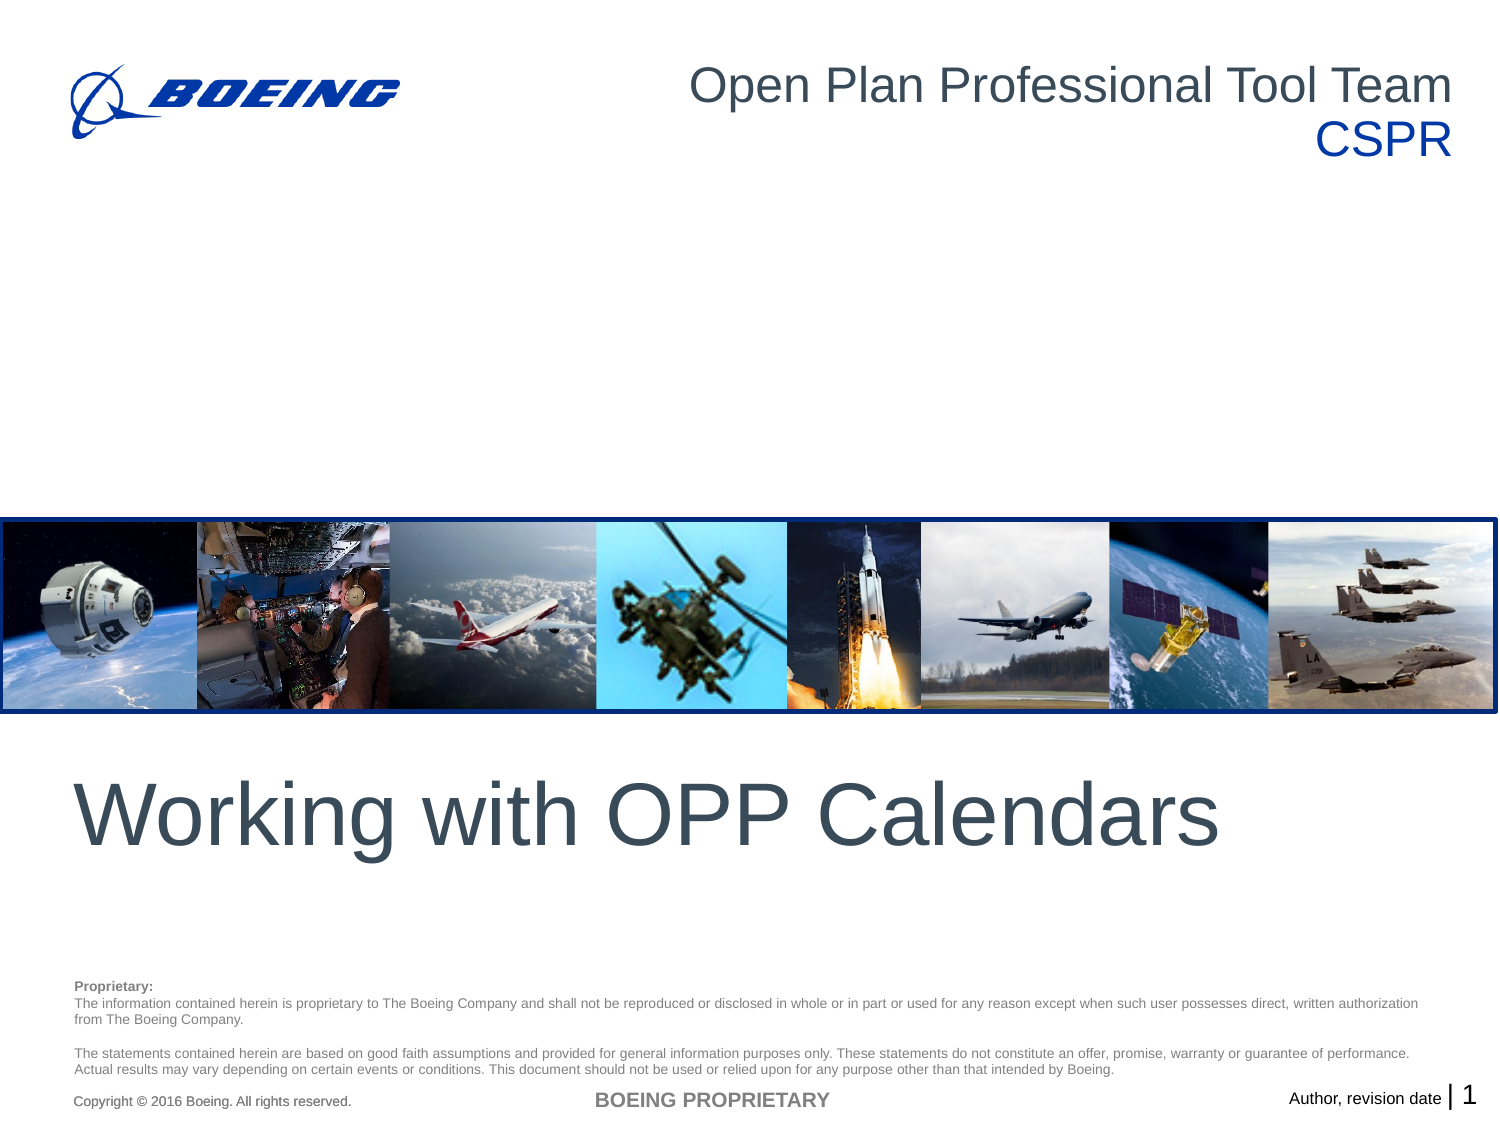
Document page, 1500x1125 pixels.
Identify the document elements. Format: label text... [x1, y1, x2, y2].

subtitle Working with OPP Calendars [73, 768, 1427, 867]
footer BOEING PROPRIETARY [562, 1074, 863, 1112]
slide_number 1 [1088, 1057, 1480, 1112]
picture [3, 522, 1493, 709]
picture [65, 59, 403, 141]
